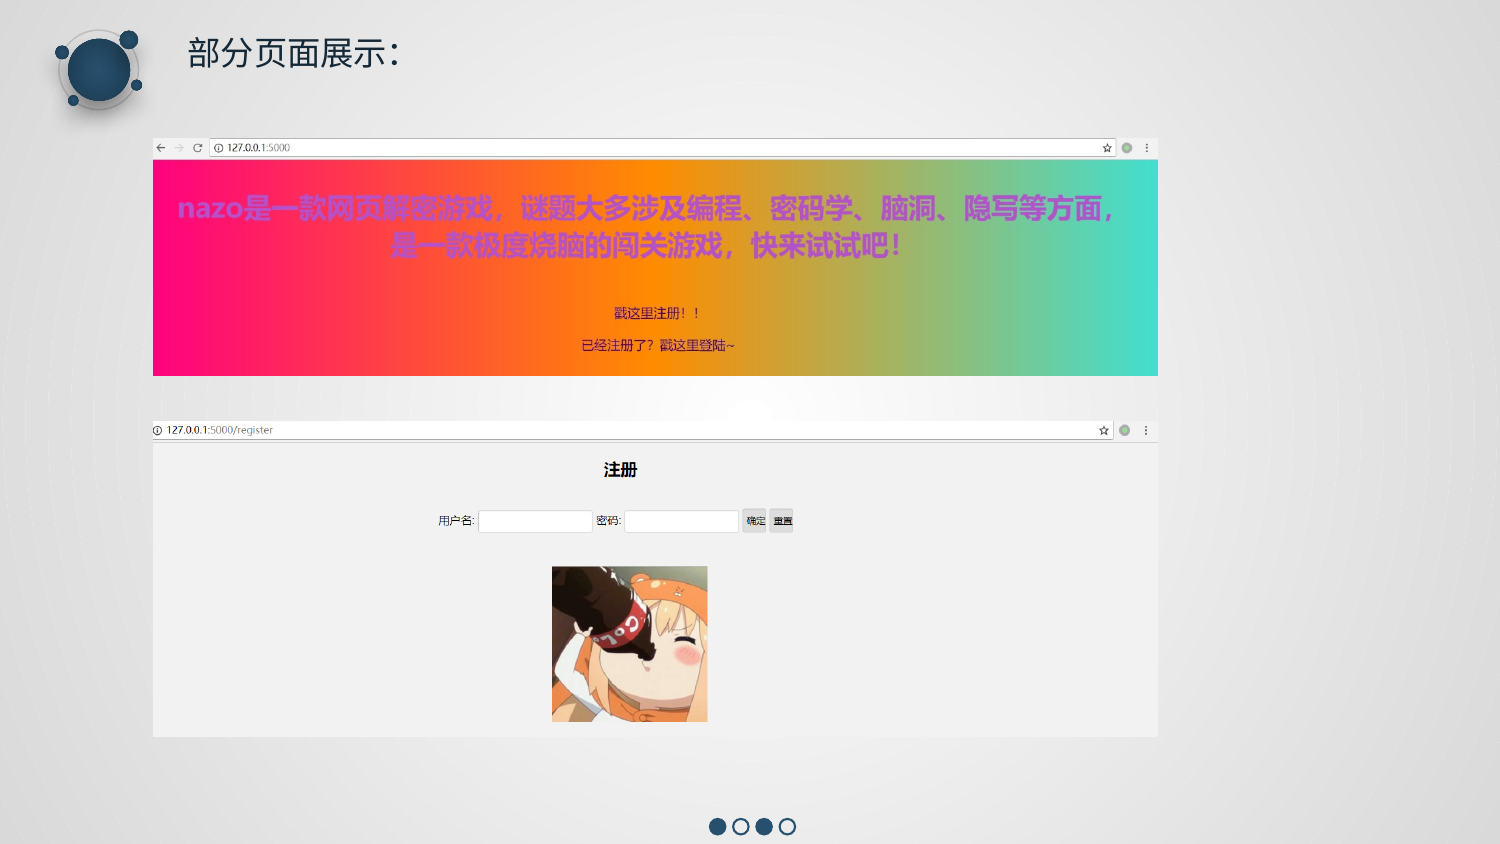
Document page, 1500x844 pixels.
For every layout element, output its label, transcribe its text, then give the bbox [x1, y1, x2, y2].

text_box 部分页面展示： [155, 24, 436, 79]
picture [153, 138, 1158, 376]
picture [153, 421, 1158, 737]
